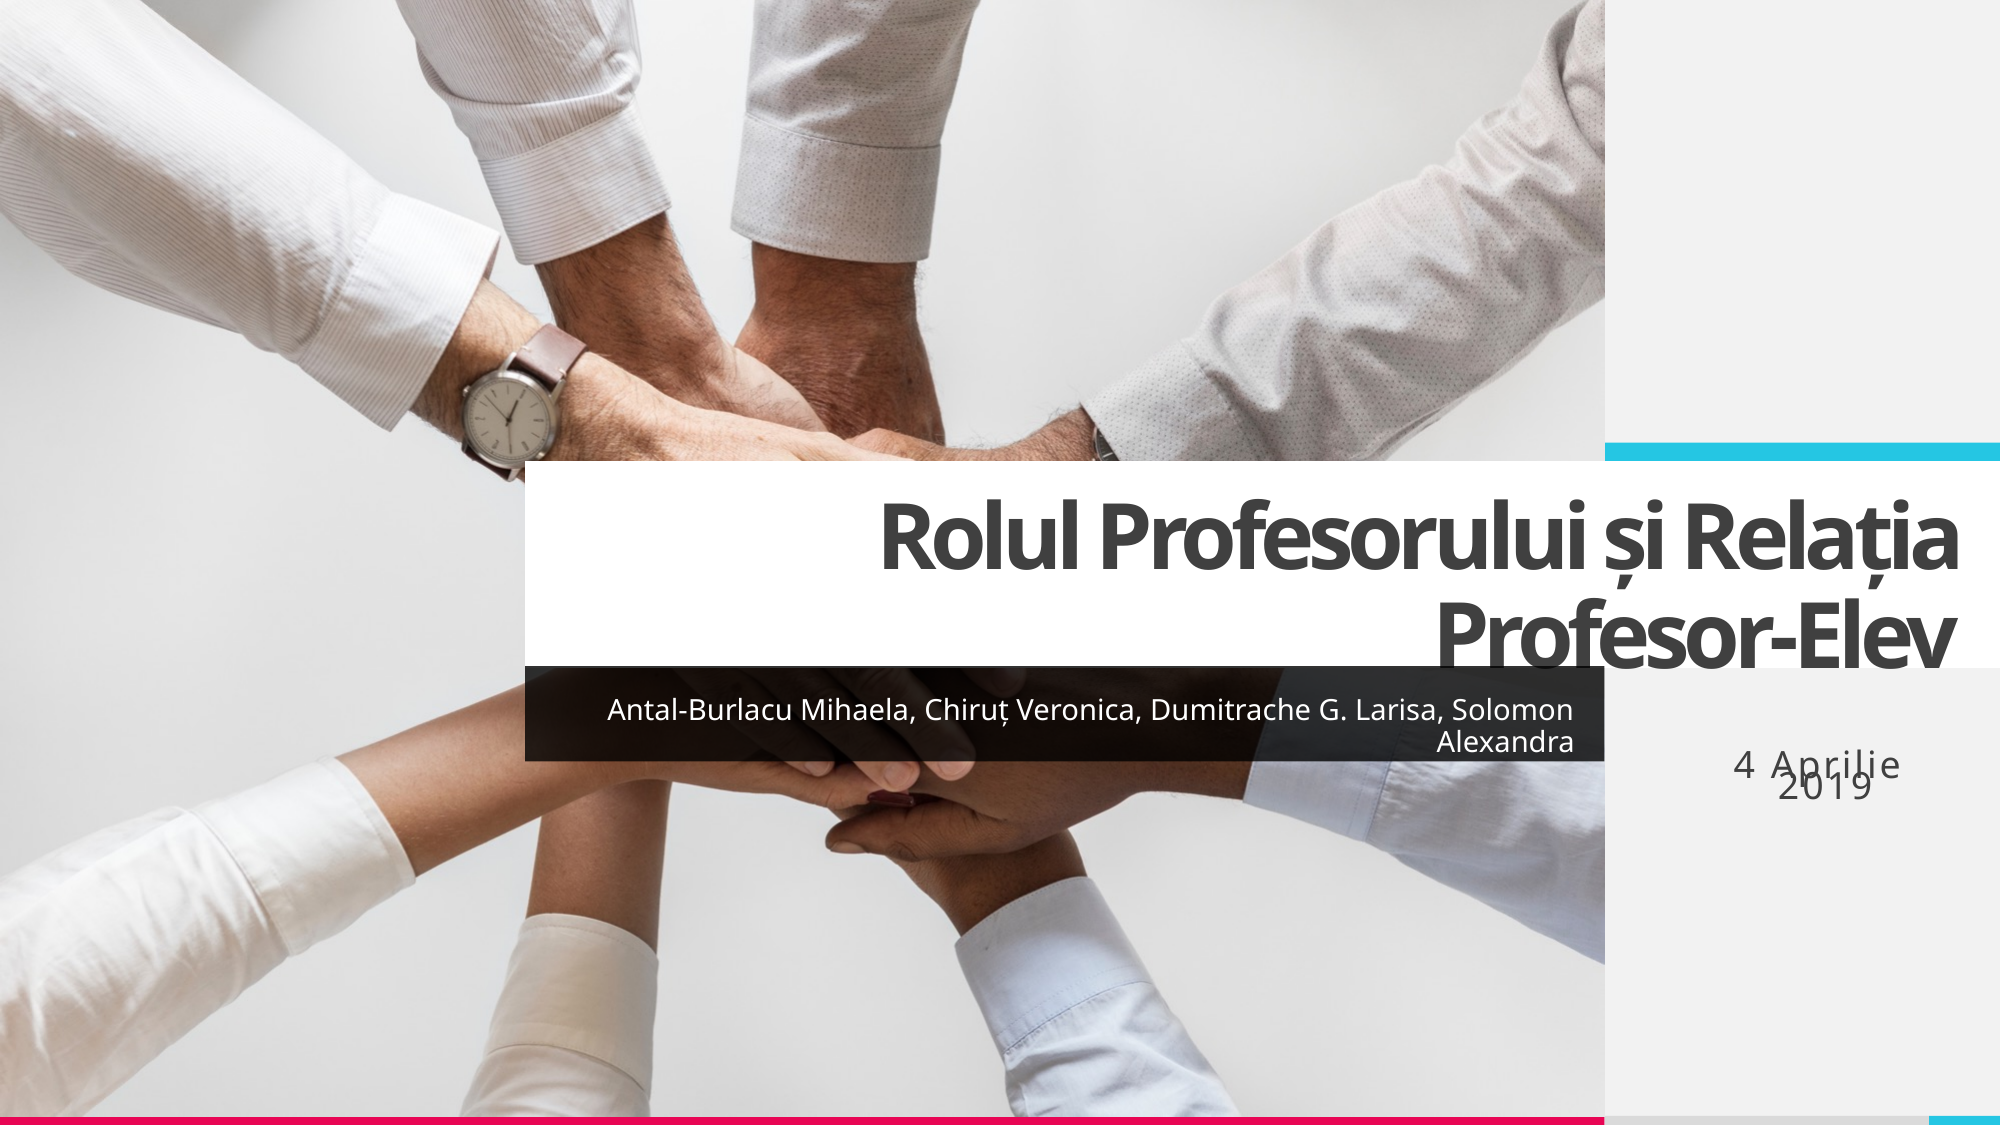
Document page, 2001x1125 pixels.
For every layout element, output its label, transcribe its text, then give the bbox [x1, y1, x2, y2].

picture [0, 0, 1605, 1117]
title Rolul Profesorului și Relația Profesor-Elev [1605, 461, 2000, 668]
text_box 4 Aprilie 2019 [1687, 747, 1964, 807]
